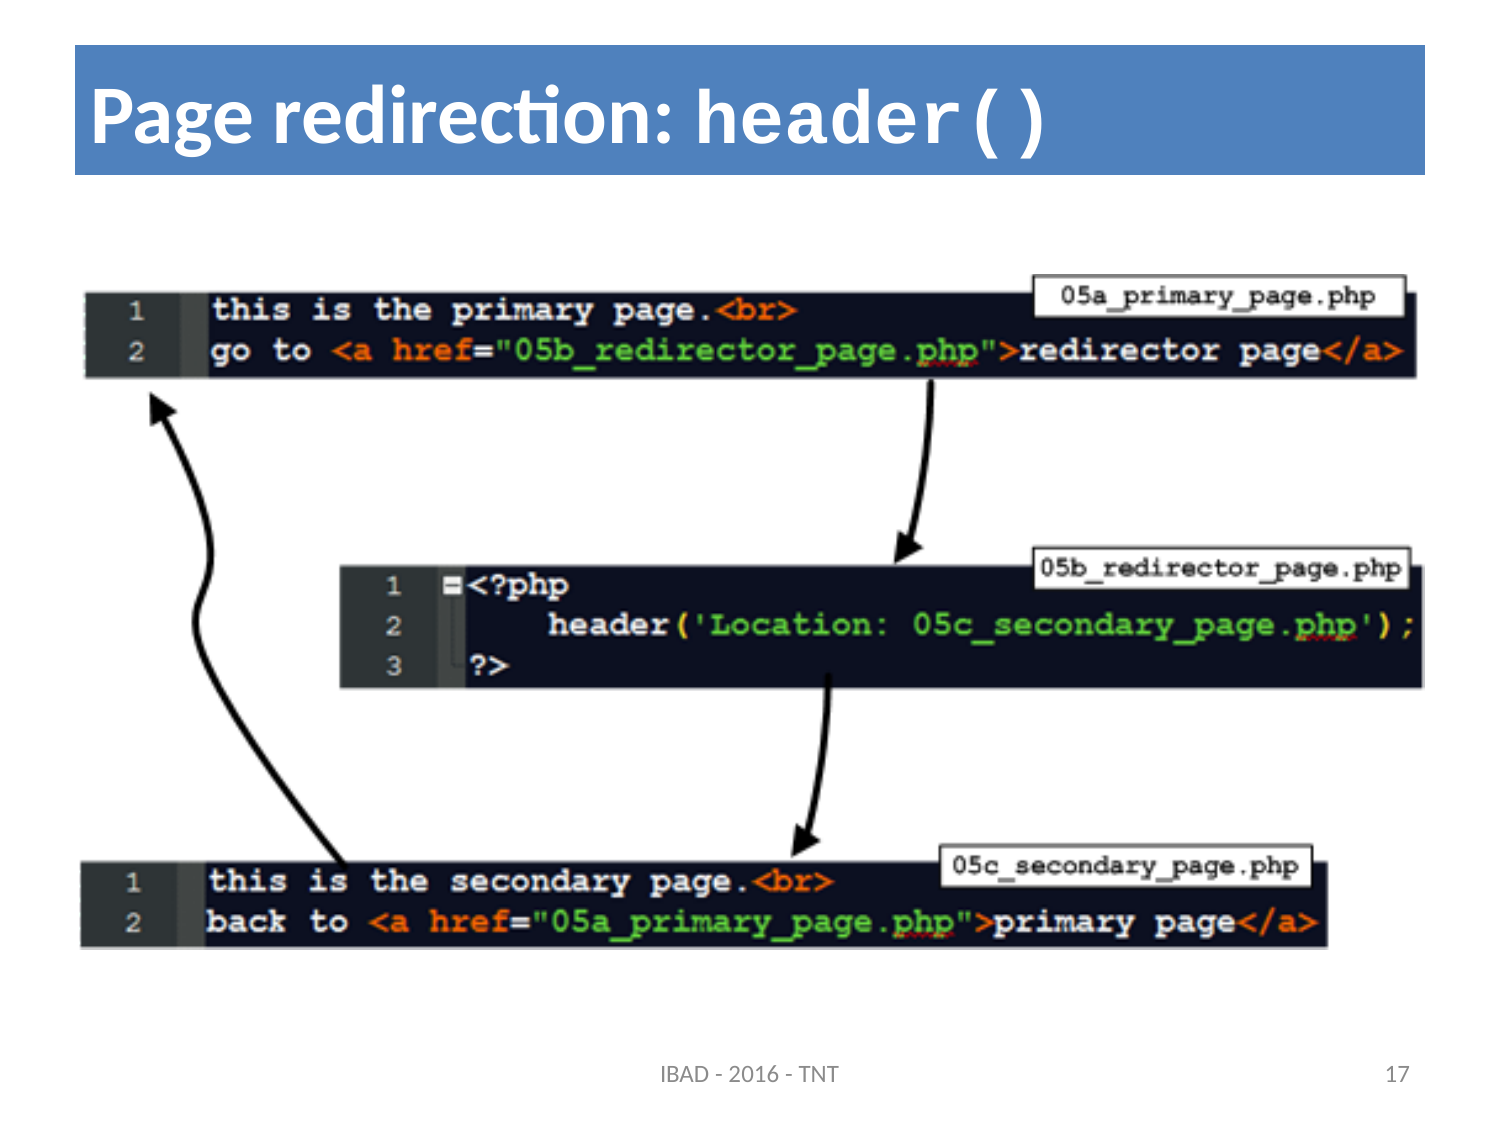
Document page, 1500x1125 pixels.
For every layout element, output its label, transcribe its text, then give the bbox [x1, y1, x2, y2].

footer IBAD - 2016 - TNT [512, 1042, 988, 1103]
slide_number 17 [1074, 1042, 1425, 1103]
picture [79, 274, 1426, 951]
title Page redirection: header() [75, 45, 1425, 175]
